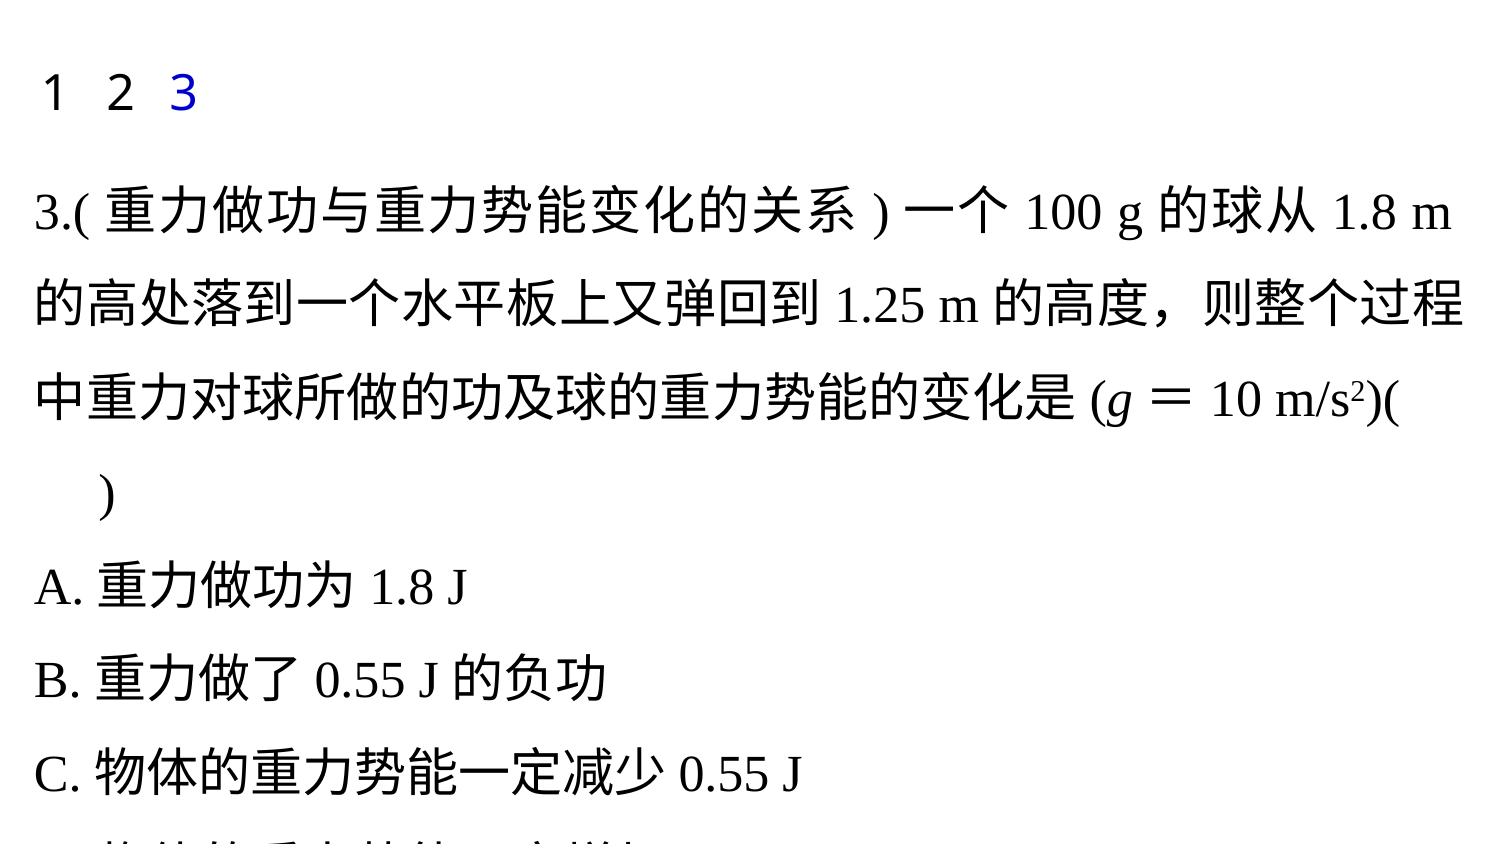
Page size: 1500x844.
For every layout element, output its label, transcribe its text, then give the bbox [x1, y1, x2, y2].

text_box 3 [152, 54, 210, 127]
text_box 1 [23, 54, 81, 127]
text_box 3.(重力做功与重力势能变化的关系)一个100 g的球从1.8 m的高处落到一个水平板上又弹回到1.25 m的高度，则整个过程中重力对球所做的功及球的重力势能的变化是(g＝10 m/s2)( ) A.重力做功为1.8 J B.重力做了0.55 J的负功 C.物体的重力势能一定减少0.55 J D.物体的重力势能一定增加1.25 J [19, 138, 1480, 844]
text_box 2 [89, 54, 146, 127]
